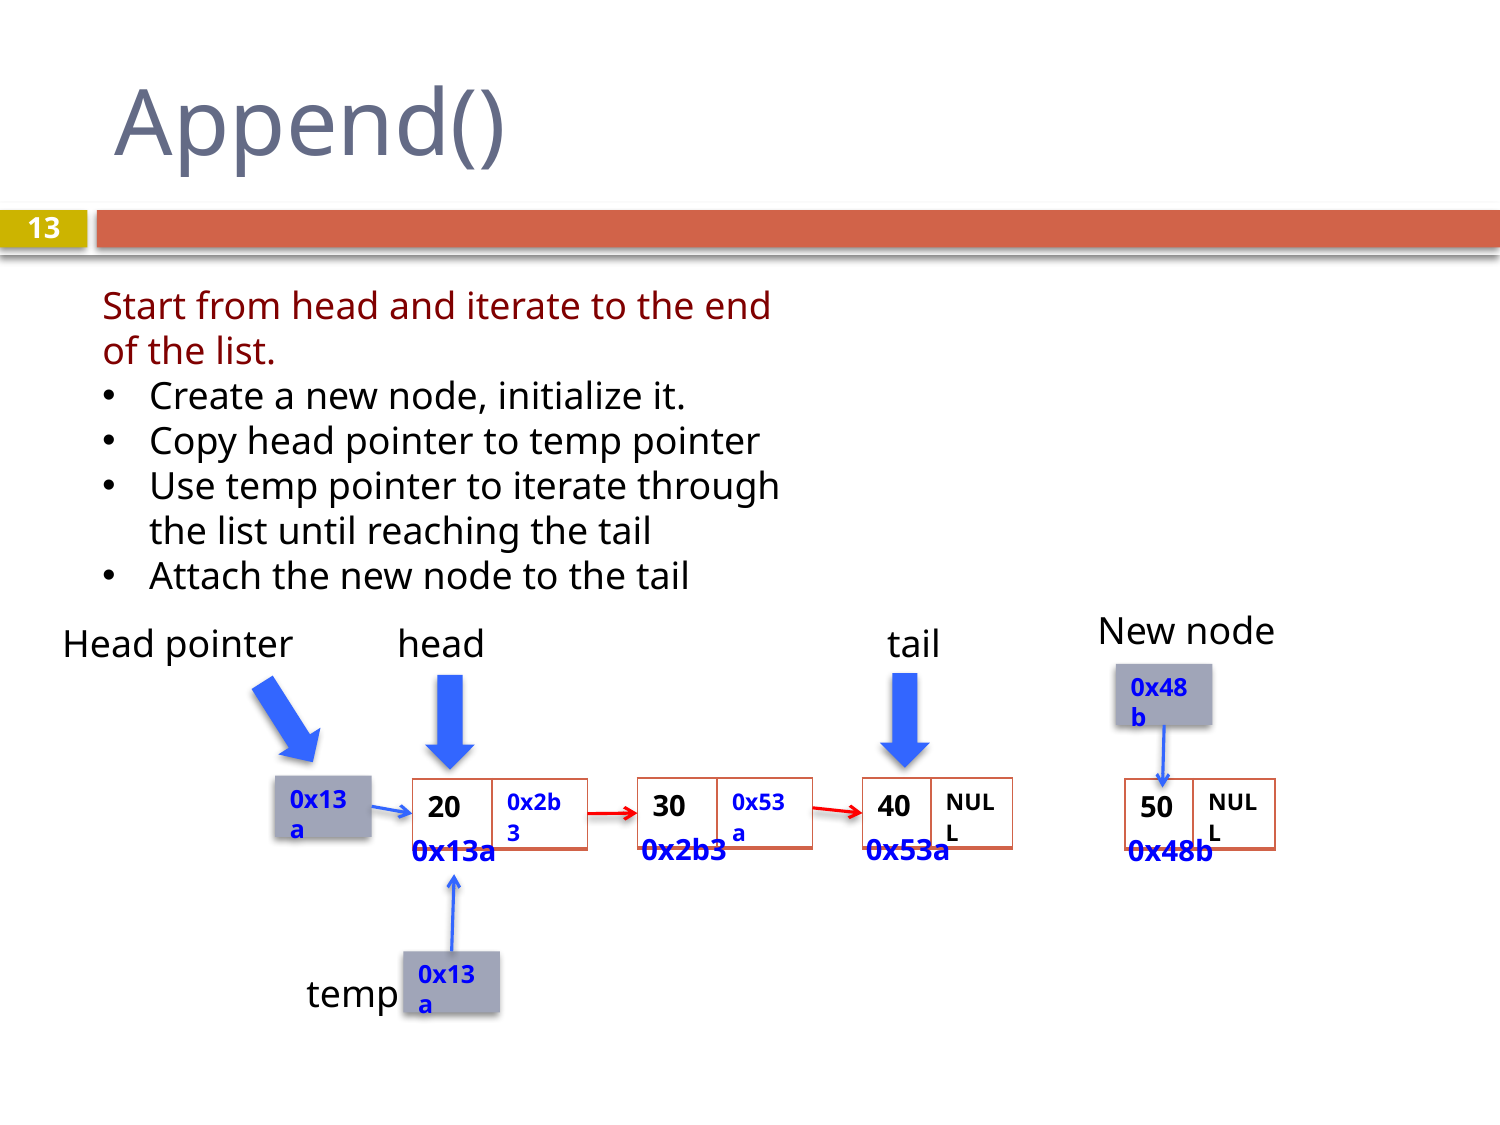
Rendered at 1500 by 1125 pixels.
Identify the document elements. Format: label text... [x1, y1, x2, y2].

text_box [424, 674, 476, 771]
text_box 0x48b [1115, 663, 1213, 726]
text_box 0x53a [851, 823, 966, 874]
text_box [451, 874, 455, 952]
text_box Start from head and iterate to the end of the list. Create a new node, initialize it. Copy head pointer to temp pointer Use temp pointer to iterate through the list until reaching the tail Attach the new node to the tail [87, 274, 800, 605]
text_box 0x13a [396, 824, 512, 875]
text_box temp [291, 962, 414, 1023]
slide_number 13 [0, 208, 88, 249]
table_header 0x53a [718, 779, 812, 846]
text_box [879, 673, 931, 769]
text_box 0x13a [403, 950, 501, 1013]
text_box Head pointer [47, 612, 309, 673]
text_box tail [872, 612, 956, 673]
text_box 0x48b [1113, 824, 1229, 875]
table_header 20 [413, 780, 491, 824]
table_header 30 [638, 779, 716, 823]
text_box 0x13a [274, 775, 372, 838]
title Append() [99, 37, 1438, 200]
table_header NULL [932, 779, 1012, 846]
table_header 0x2b3 [493, 780, 587, 847]
text_box New node [1082, 599, 1291, 660]
text_box 0x2b3 [626, 823, 742, 874]
table_header 50 [1126, 780, 1192, 824]
table_header NULL [1194, 780, 1274, 847]
text_box head [382, 612, 501, 673]
table_header 40 [863, 779, 930, 823]
text_box [250, 674, 322, 764]
